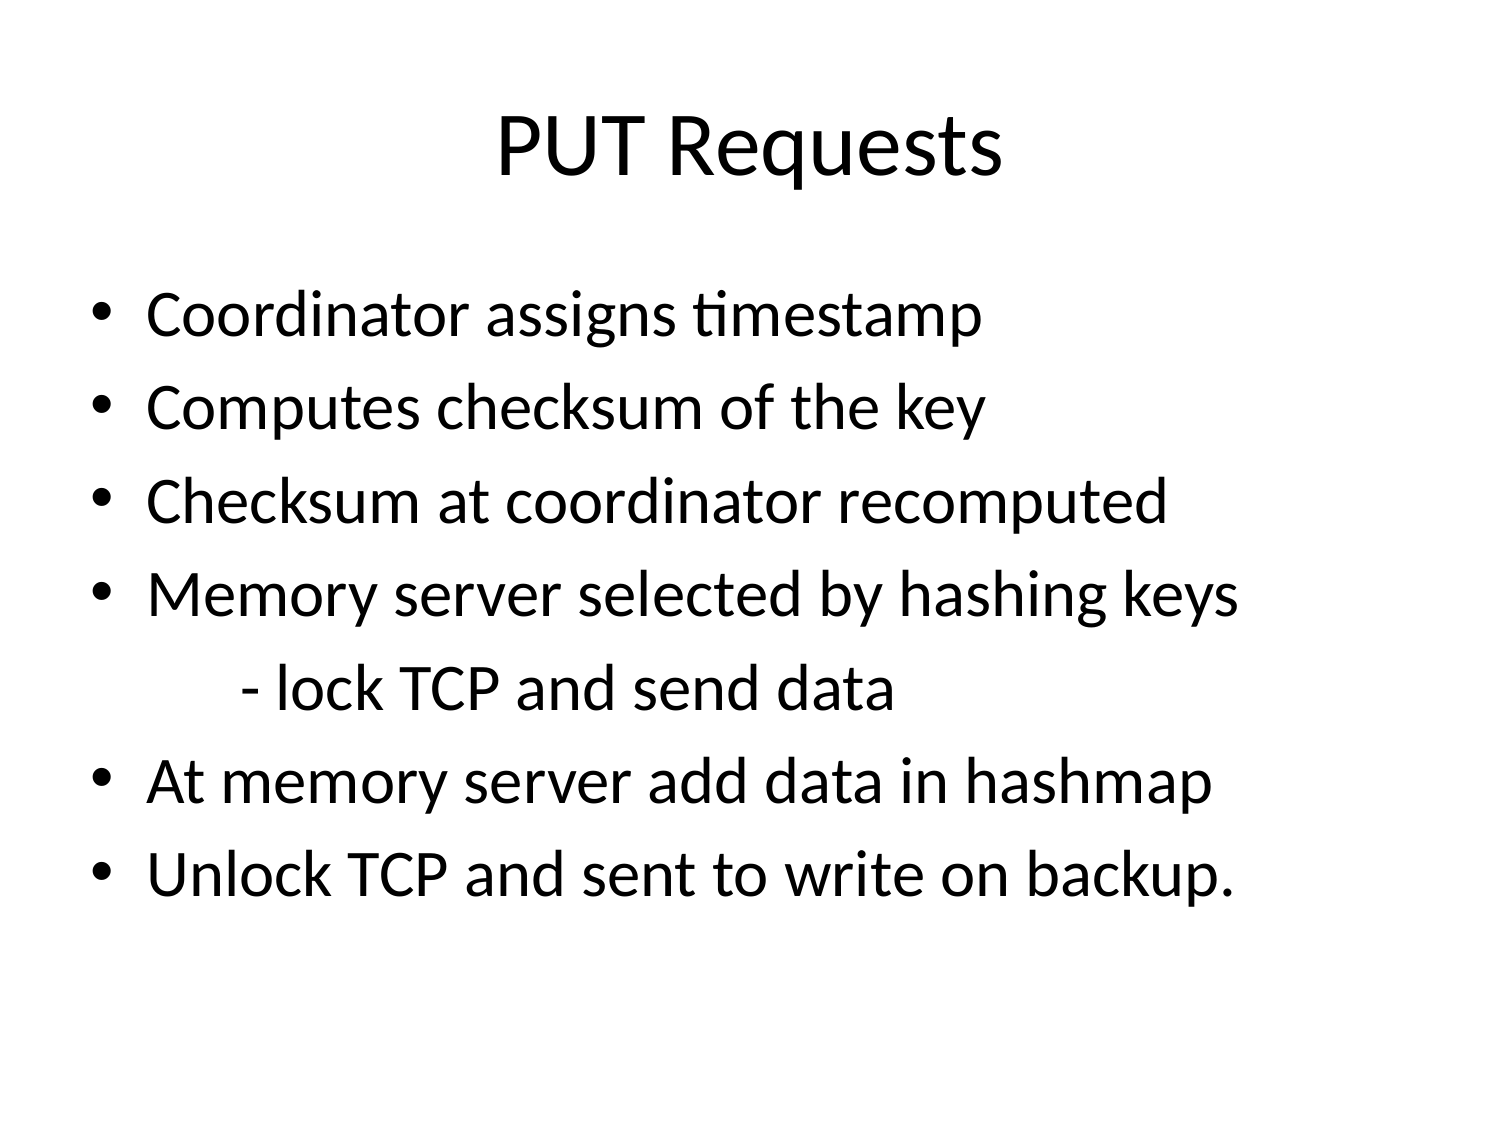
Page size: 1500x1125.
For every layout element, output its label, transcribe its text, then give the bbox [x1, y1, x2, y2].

list Coordinator assigns timestamp Computes checksum of the key Checksum at coordinator recomputed Memory server selected by hashing keys - lock TCP and send data At memory server add data in hashmap Unlock TCP and sent to write on backup. [75, 262, 1425, 1005]
title PUT Requests [75, 45, 1425, 233]
